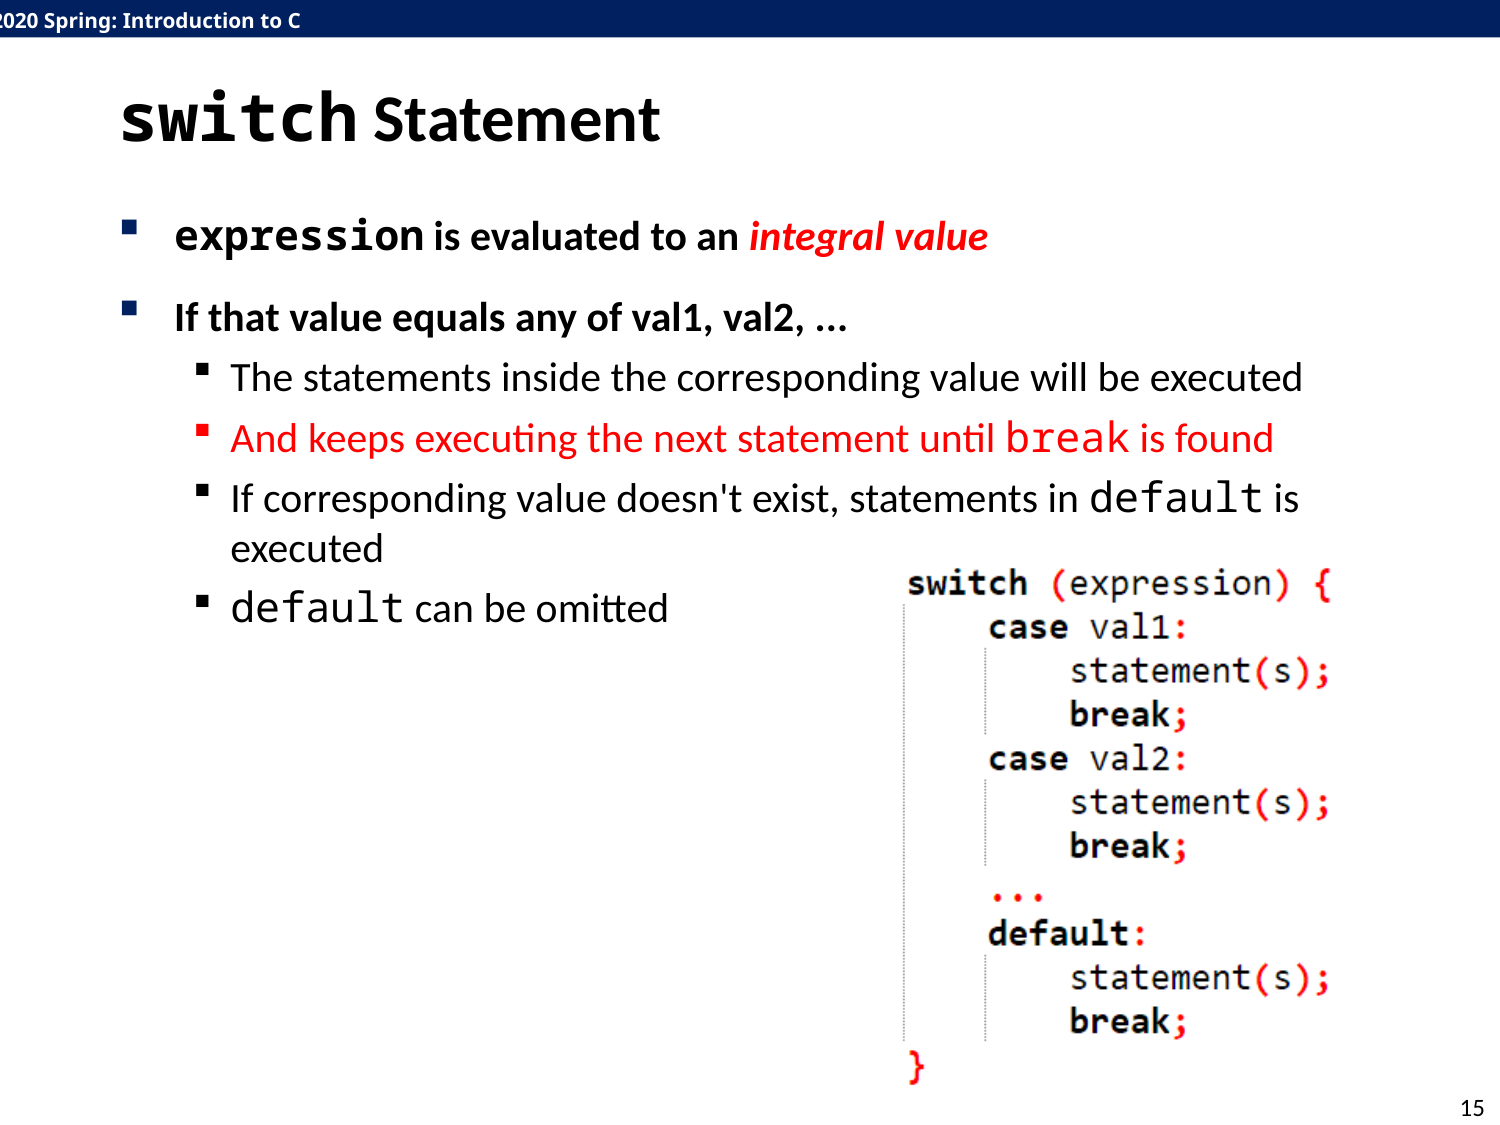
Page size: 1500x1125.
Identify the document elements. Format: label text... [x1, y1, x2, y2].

slide_number 15 [1405, 1087, 1500, 1125]
list expression is evaluated to an integral value If that value equals any of val1, val2, ... The statements inside the corresponding value will be executed And keeps executing the next statement until break is found If corresponding value doesn't exist, statements in default is executed default can be omitted [103, 191, 1455, 1066]
title switch Statement [103, 59, 1397, 170]
picture [894, 556, 1368, 1107]
